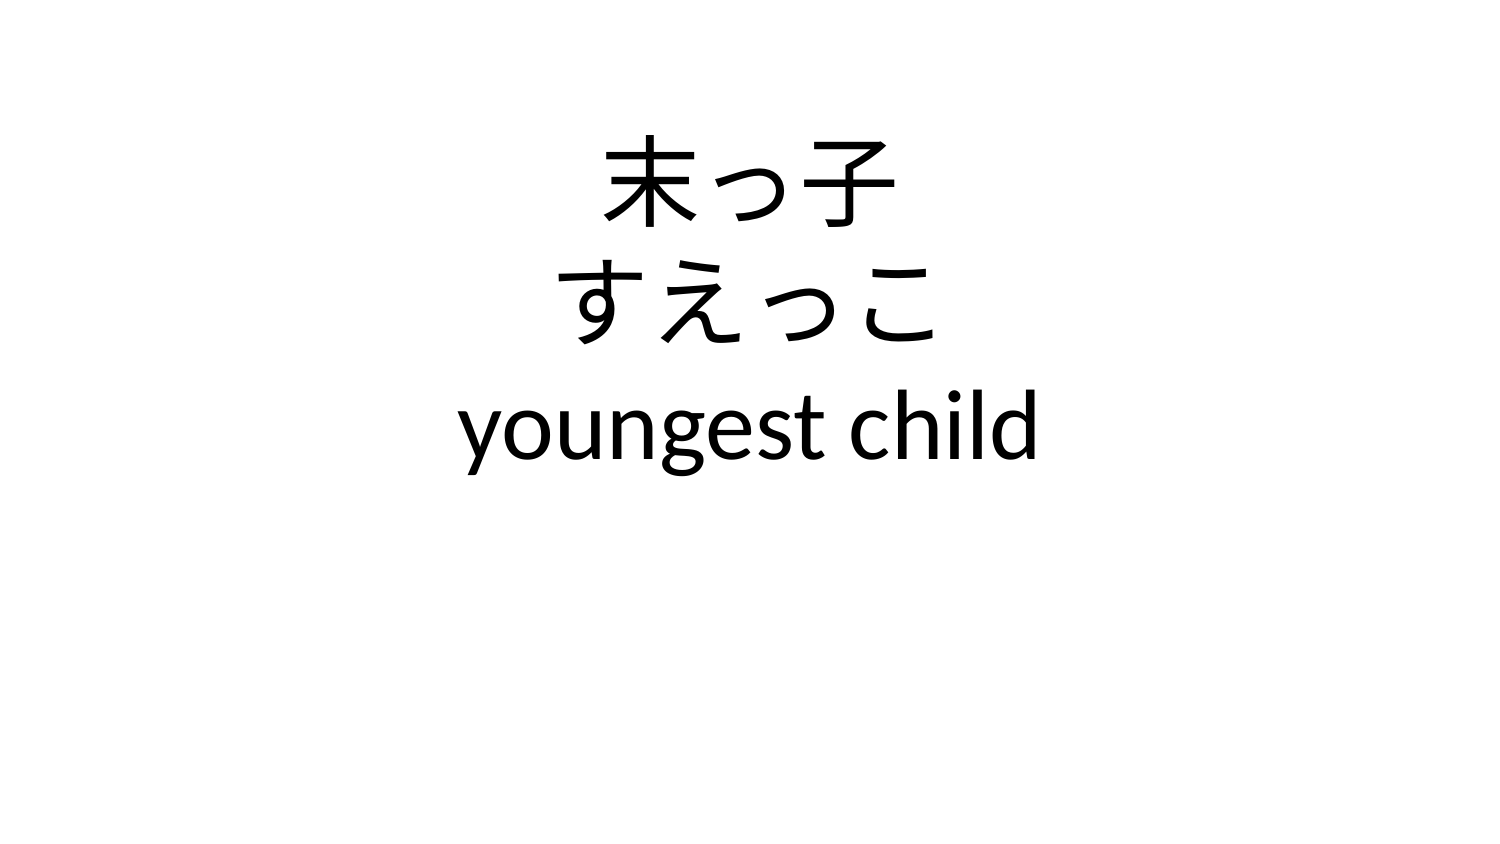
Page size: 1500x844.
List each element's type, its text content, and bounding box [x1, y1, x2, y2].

text_box 末っ子 すえっこ youngest child [0, 149, 1500, 450]
